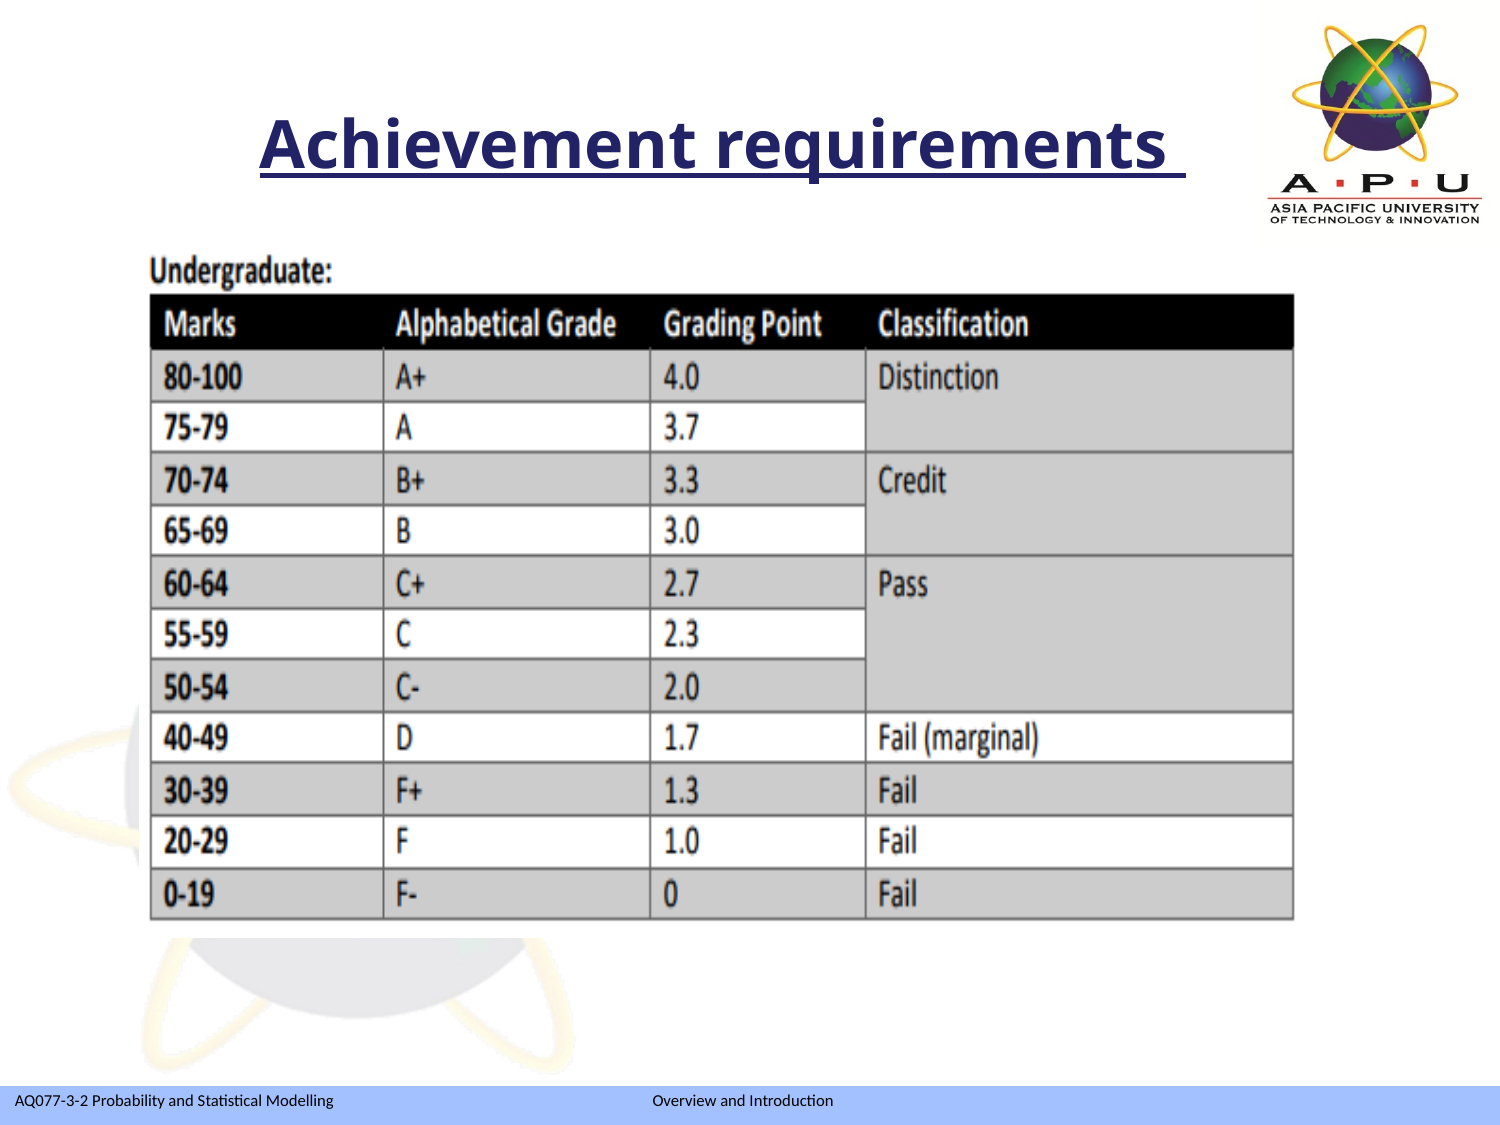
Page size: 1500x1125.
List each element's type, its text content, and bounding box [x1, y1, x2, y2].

picture [139, 253, 1304, 939]
picture [1251, 0, 1500, 249]
text_box Achievement requirements [95, 94, 1211, 259]
